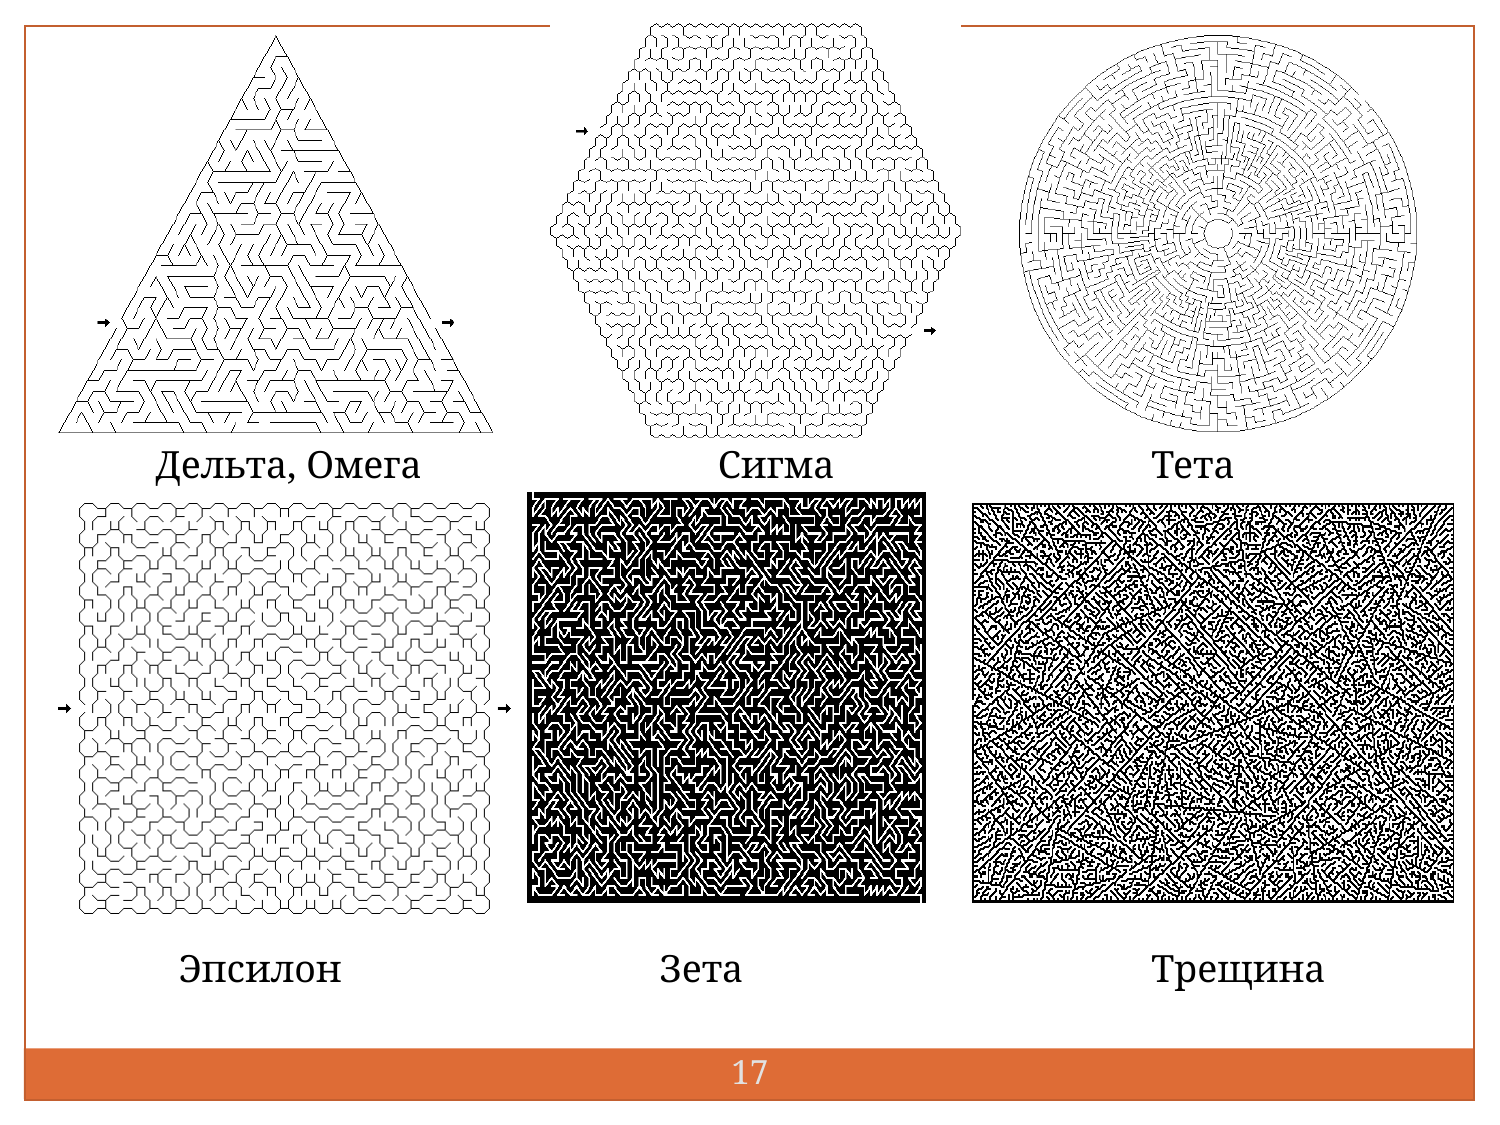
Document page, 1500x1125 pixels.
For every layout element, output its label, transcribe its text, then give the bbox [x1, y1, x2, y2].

picture [972, 503, 1454, 903]
text_box Тета [1136, 433, 1465, 494]
picture [1019, 34, 1417, 433]
slide_number 17 [699, 1037, 800, 1110]
text_box Сигма [703, 433, 1032, 494]
picture [58, 503, 512, 915]
picture [527, 491, 927, 903]
text_box Эпсилон [164, 937, 446, 998]
text_box Зета [644, 937, 926, 998]
text_box Дельта, Омега [140, 443, 469, 494]
picture [58, 34, 493, 433]
picture [550, 23, 962, 438]
text_box Трещина [1136, 937, 1418, 998]
